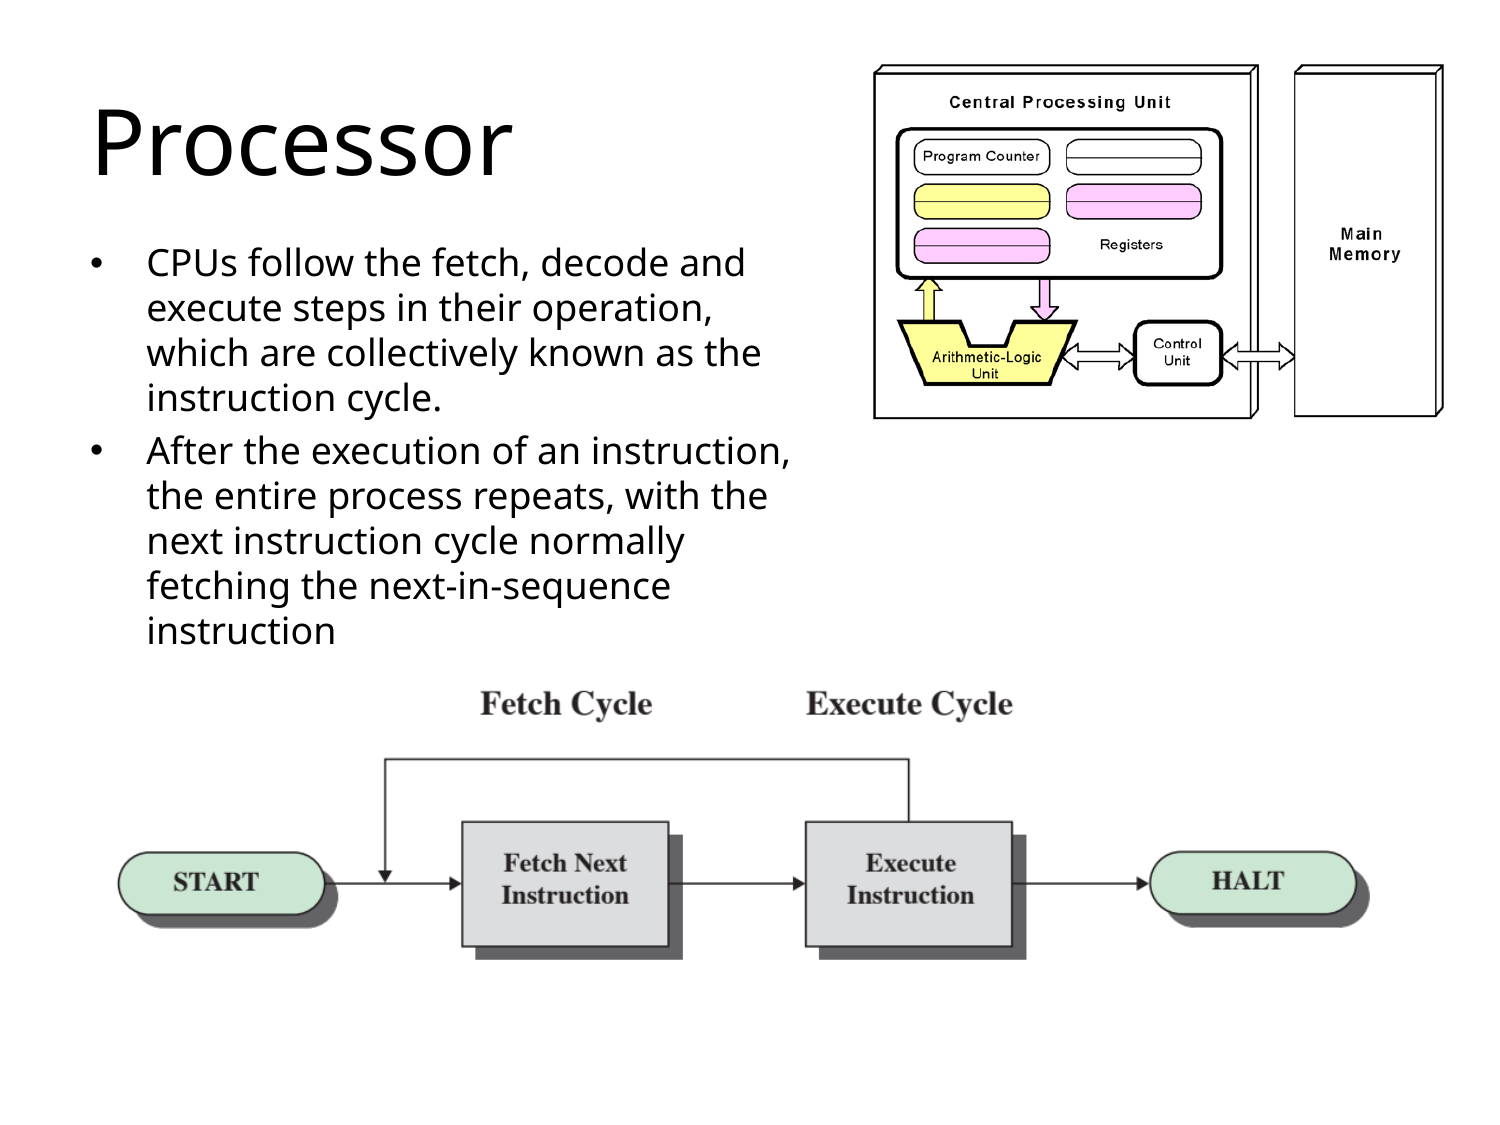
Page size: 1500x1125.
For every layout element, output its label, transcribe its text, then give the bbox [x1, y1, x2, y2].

title Processor [75, 45, 1425, 233]
list CPUs follow the fetch, decode and execute steps in their operation, which are collectively known as the instruction cycle. After the execution of an instruction, the entire process repeats, with the next instruction cycle normally fetching the next-in-sequence instruction [75, 231, 832, 1050]
picture [112, 665, 1388, 972]
picture [867, 56, 1452, 436]
